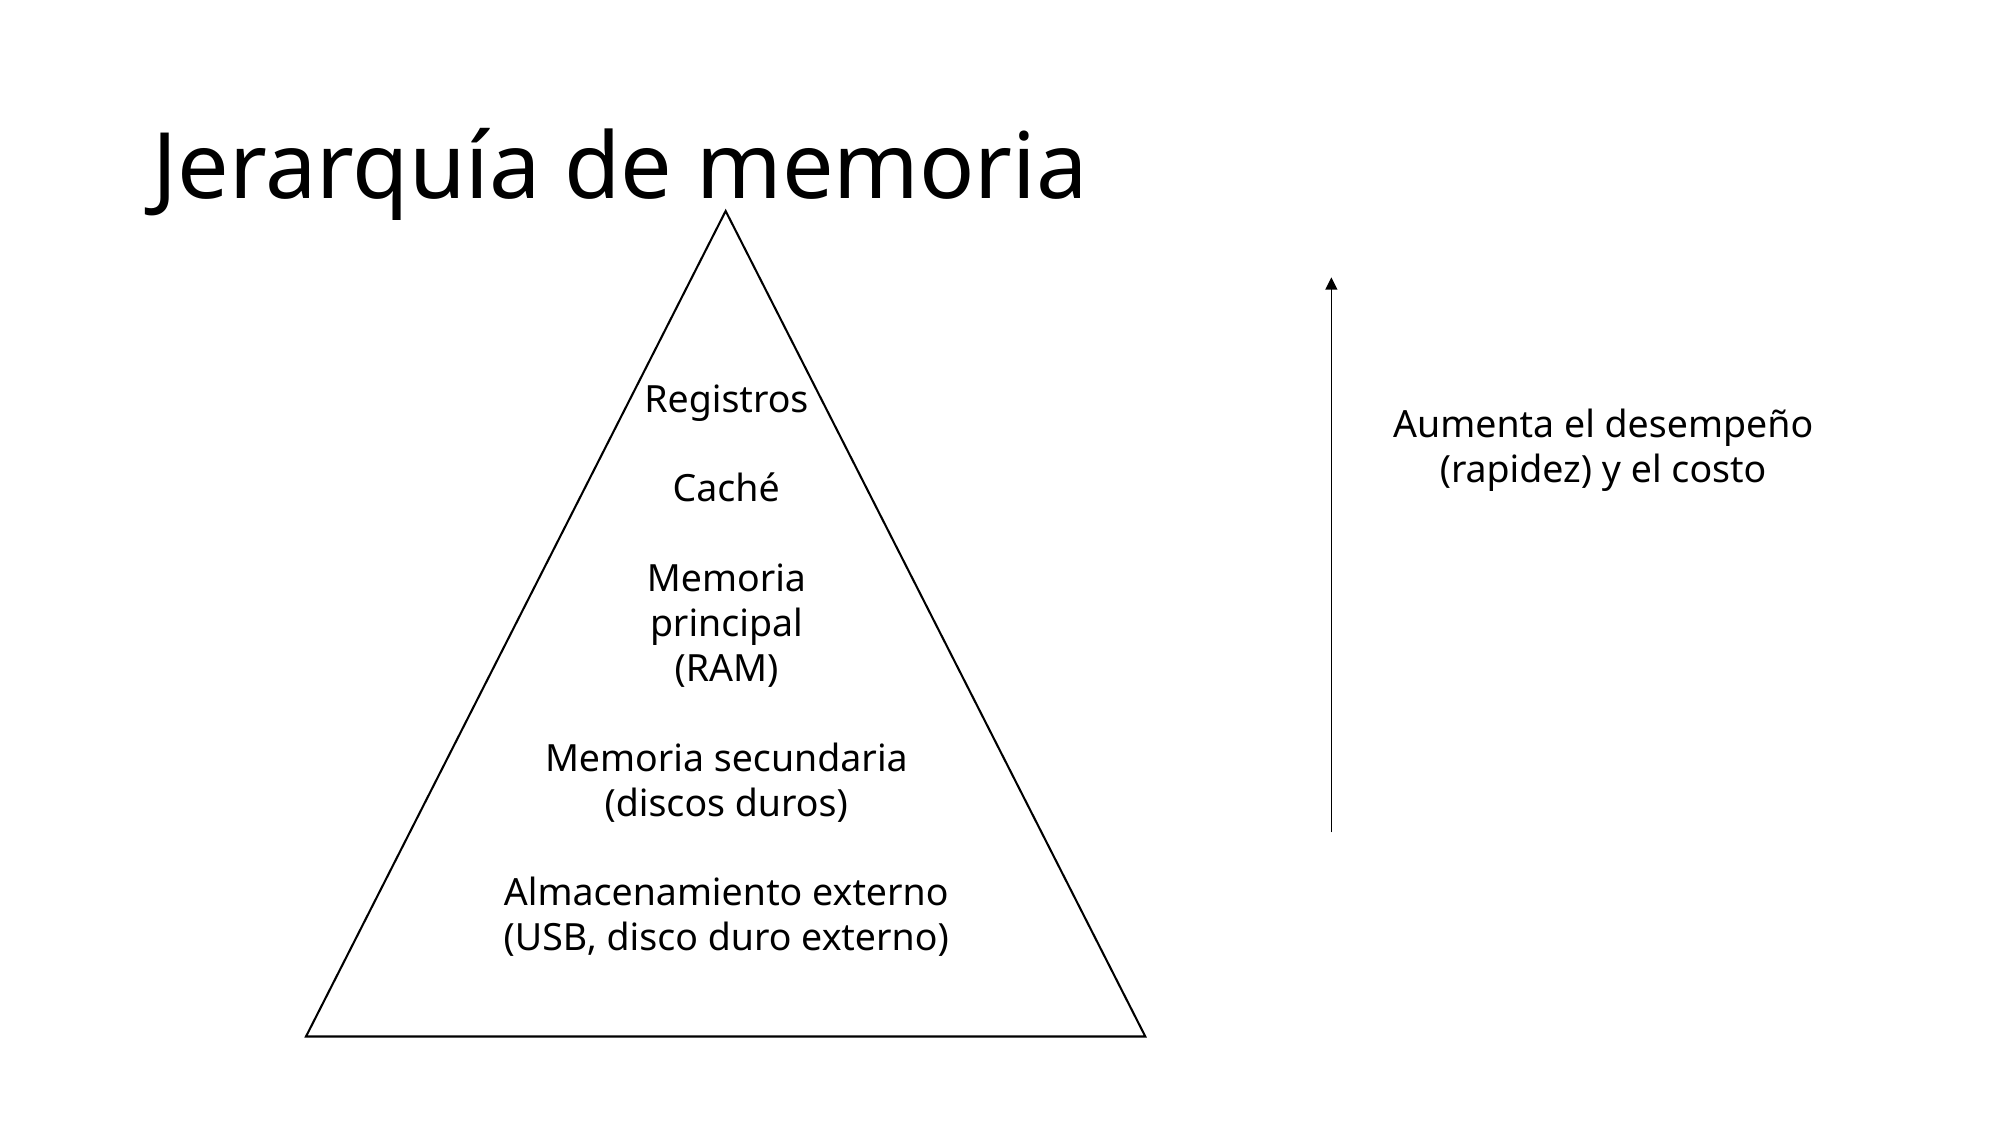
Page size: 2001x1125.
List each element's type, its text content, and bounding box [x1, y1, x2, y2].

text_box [306, 210, 1332, 1037]
title Jerarquía de memoria [137, 59, 1863, 278]
text_box Aumenta el desempeño (rapidez) y el costo [1344, 392, 1863, 498]
